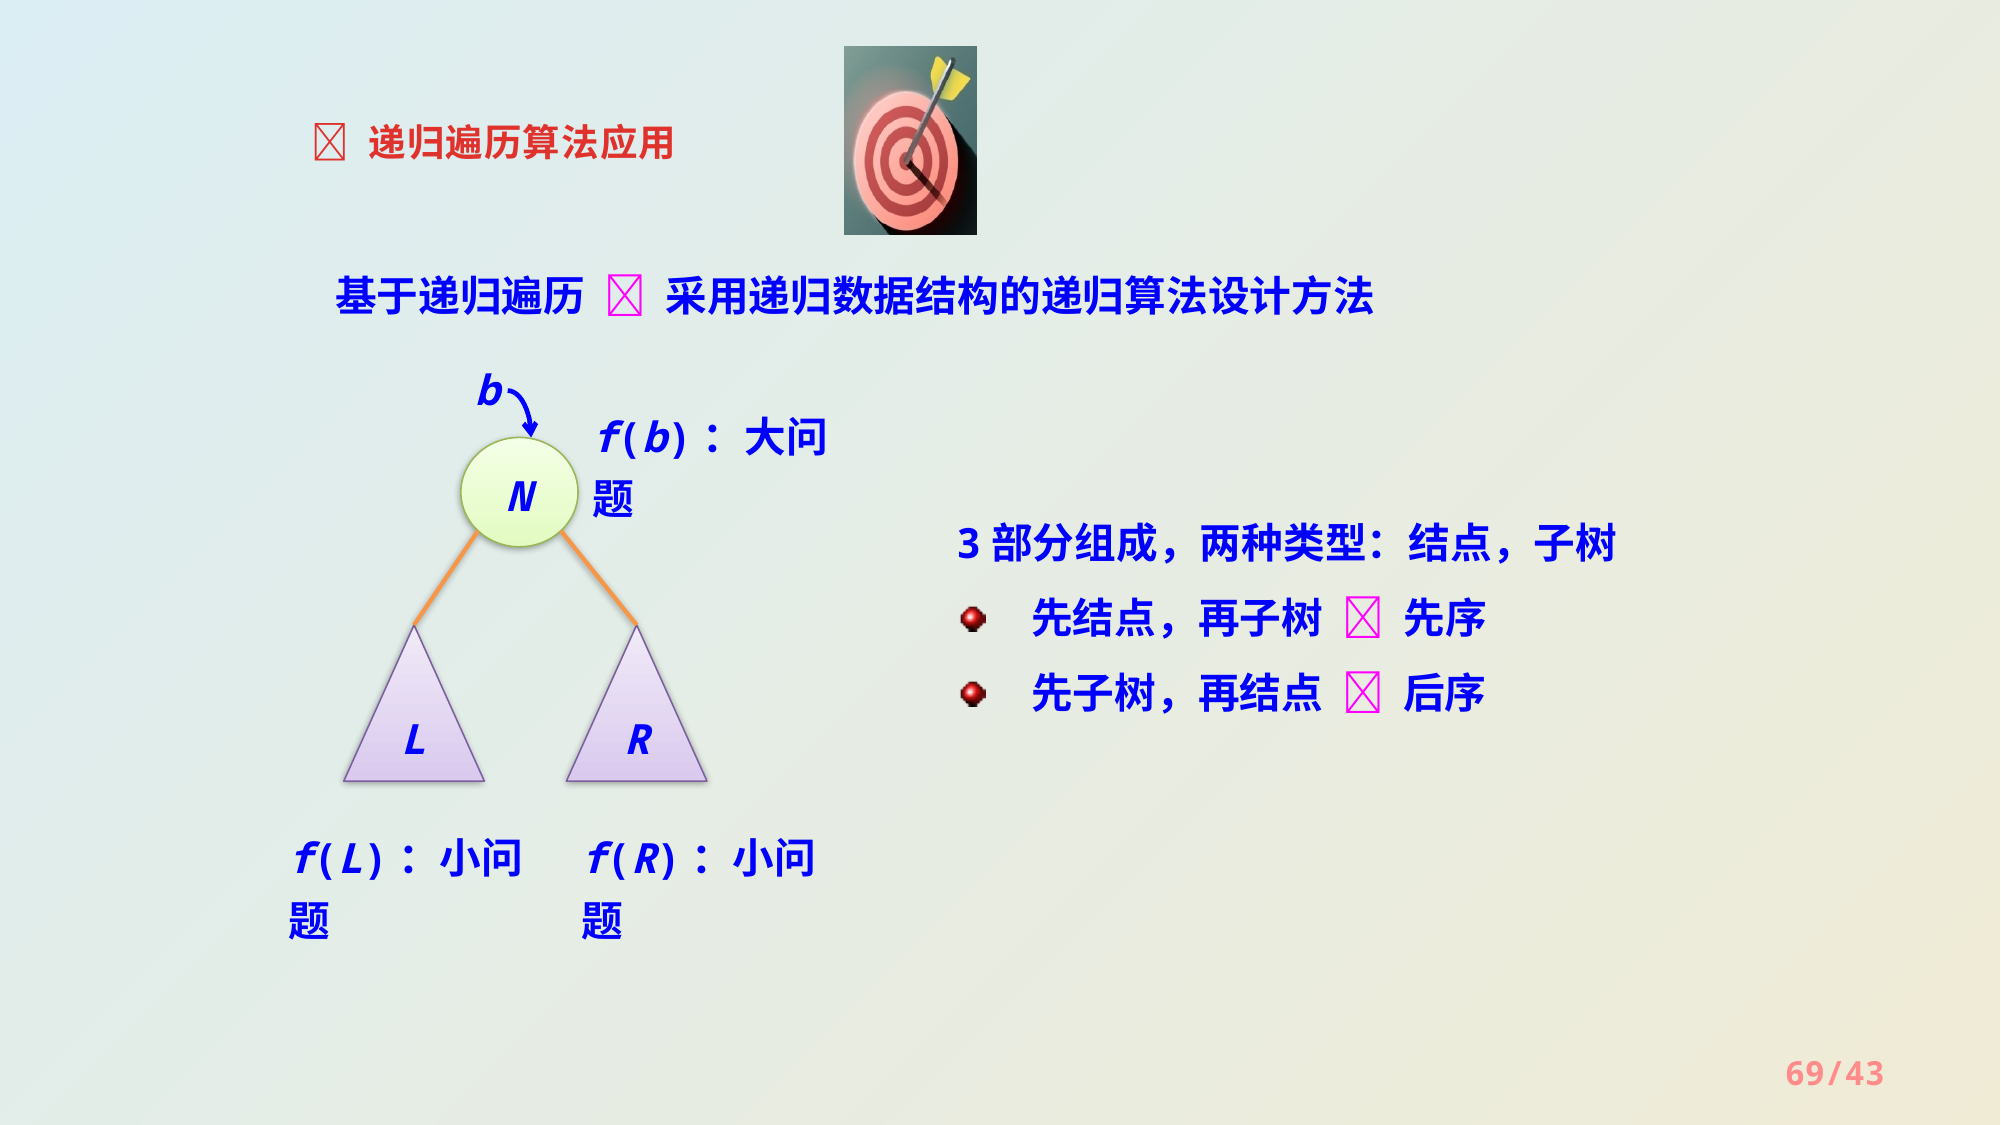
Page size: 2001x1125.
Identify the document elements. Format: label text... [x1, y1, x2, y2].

text_box 基于递归遍历  采用递归数据结构的递归算法设计方法 [320, 249, 1504, 327]
text_box f(R)：小问题 [566, 812, 859, 953]
text_box 3部分组成，两种类型：结点，子树 先结点，再子树  先序 先子树，再结点  后序 [941, 484, 1704, 725]
text_box f(L)：小问题 [273, 812, 566, 953]
text_box  递归遍历算法应用 [296, 93, 825, 171]
text_box f(b)：大问题 [712, 390, 883, 531]
slide_number 69/43 [1433, 1042, 1900, 1103]
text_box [343, 343, 708, 782]
picture [956, 677, 986, 707]
picture [844, 46, 977, 235]
picture [956, 602, 986, 632]
